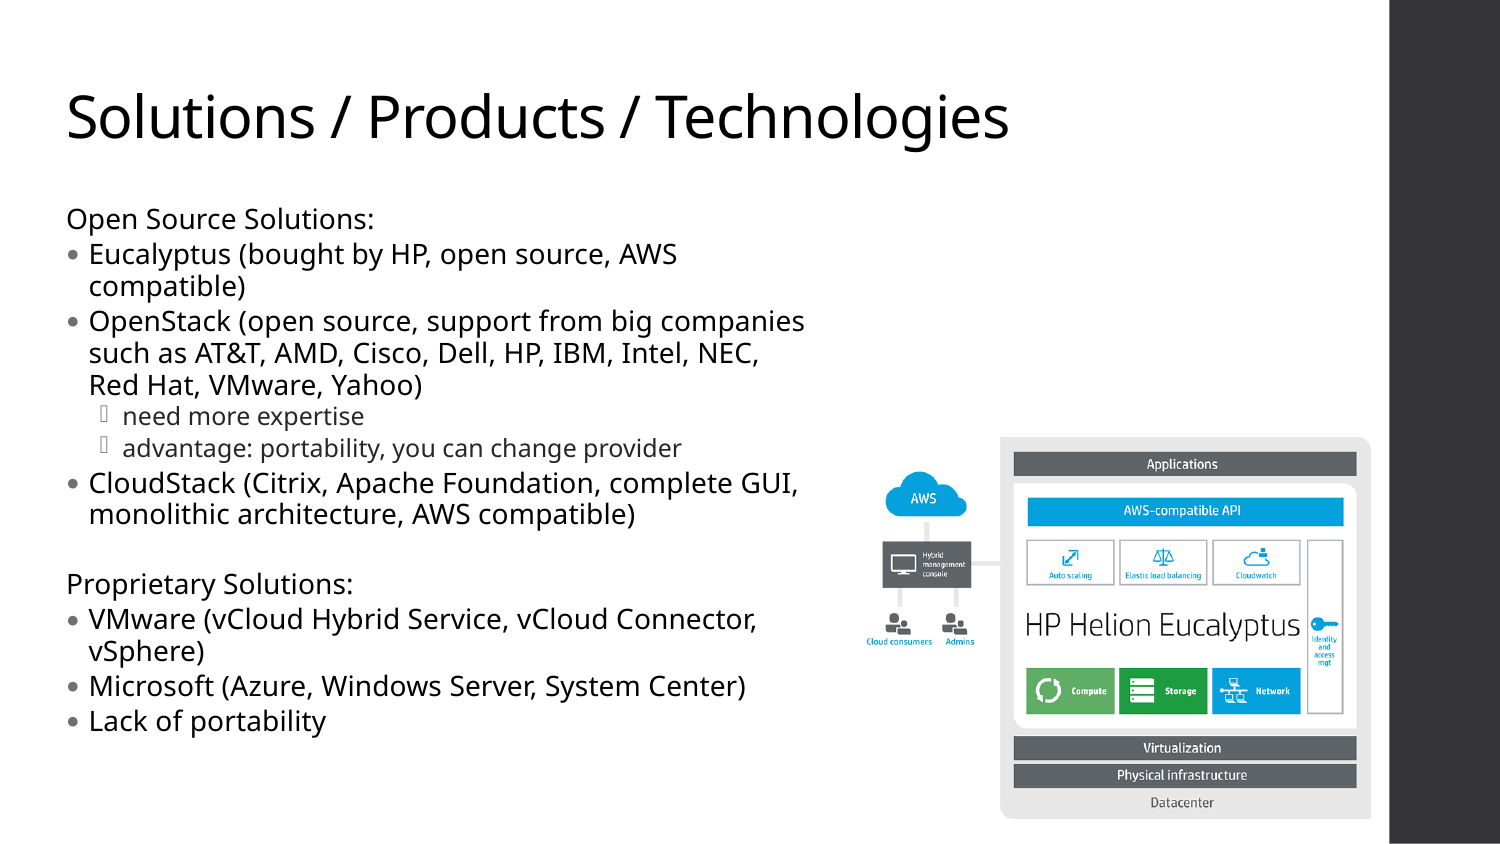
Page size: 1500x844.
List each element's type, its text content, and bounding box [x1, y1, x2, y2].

list Open Source Solutions: Eucalyptus (bought by HP, open source, AWS compatible) OpenStack (open source, support from big companies such as AT&T, AMD, Cisco, Dell, HP, IBM, Intel, NEC, Red Hat, VMware, Yahoo) need more expertise advantage: portability, you can change provider CloudStack (Citrix, Apache Foundation, complete GUI, monolithic architecture, AWS compatible) Proprietary Solutions: VMware (vCloud Hybrid Service, vCloud Connector, vSphere) Microsoft (Azure, Windows Server, System Center) Lack of portability [51, 189, 824, 831]
picture [863, 437, 1371, 819]
title Solutions / Products / Technologies [51, 72, 1449, 167]
